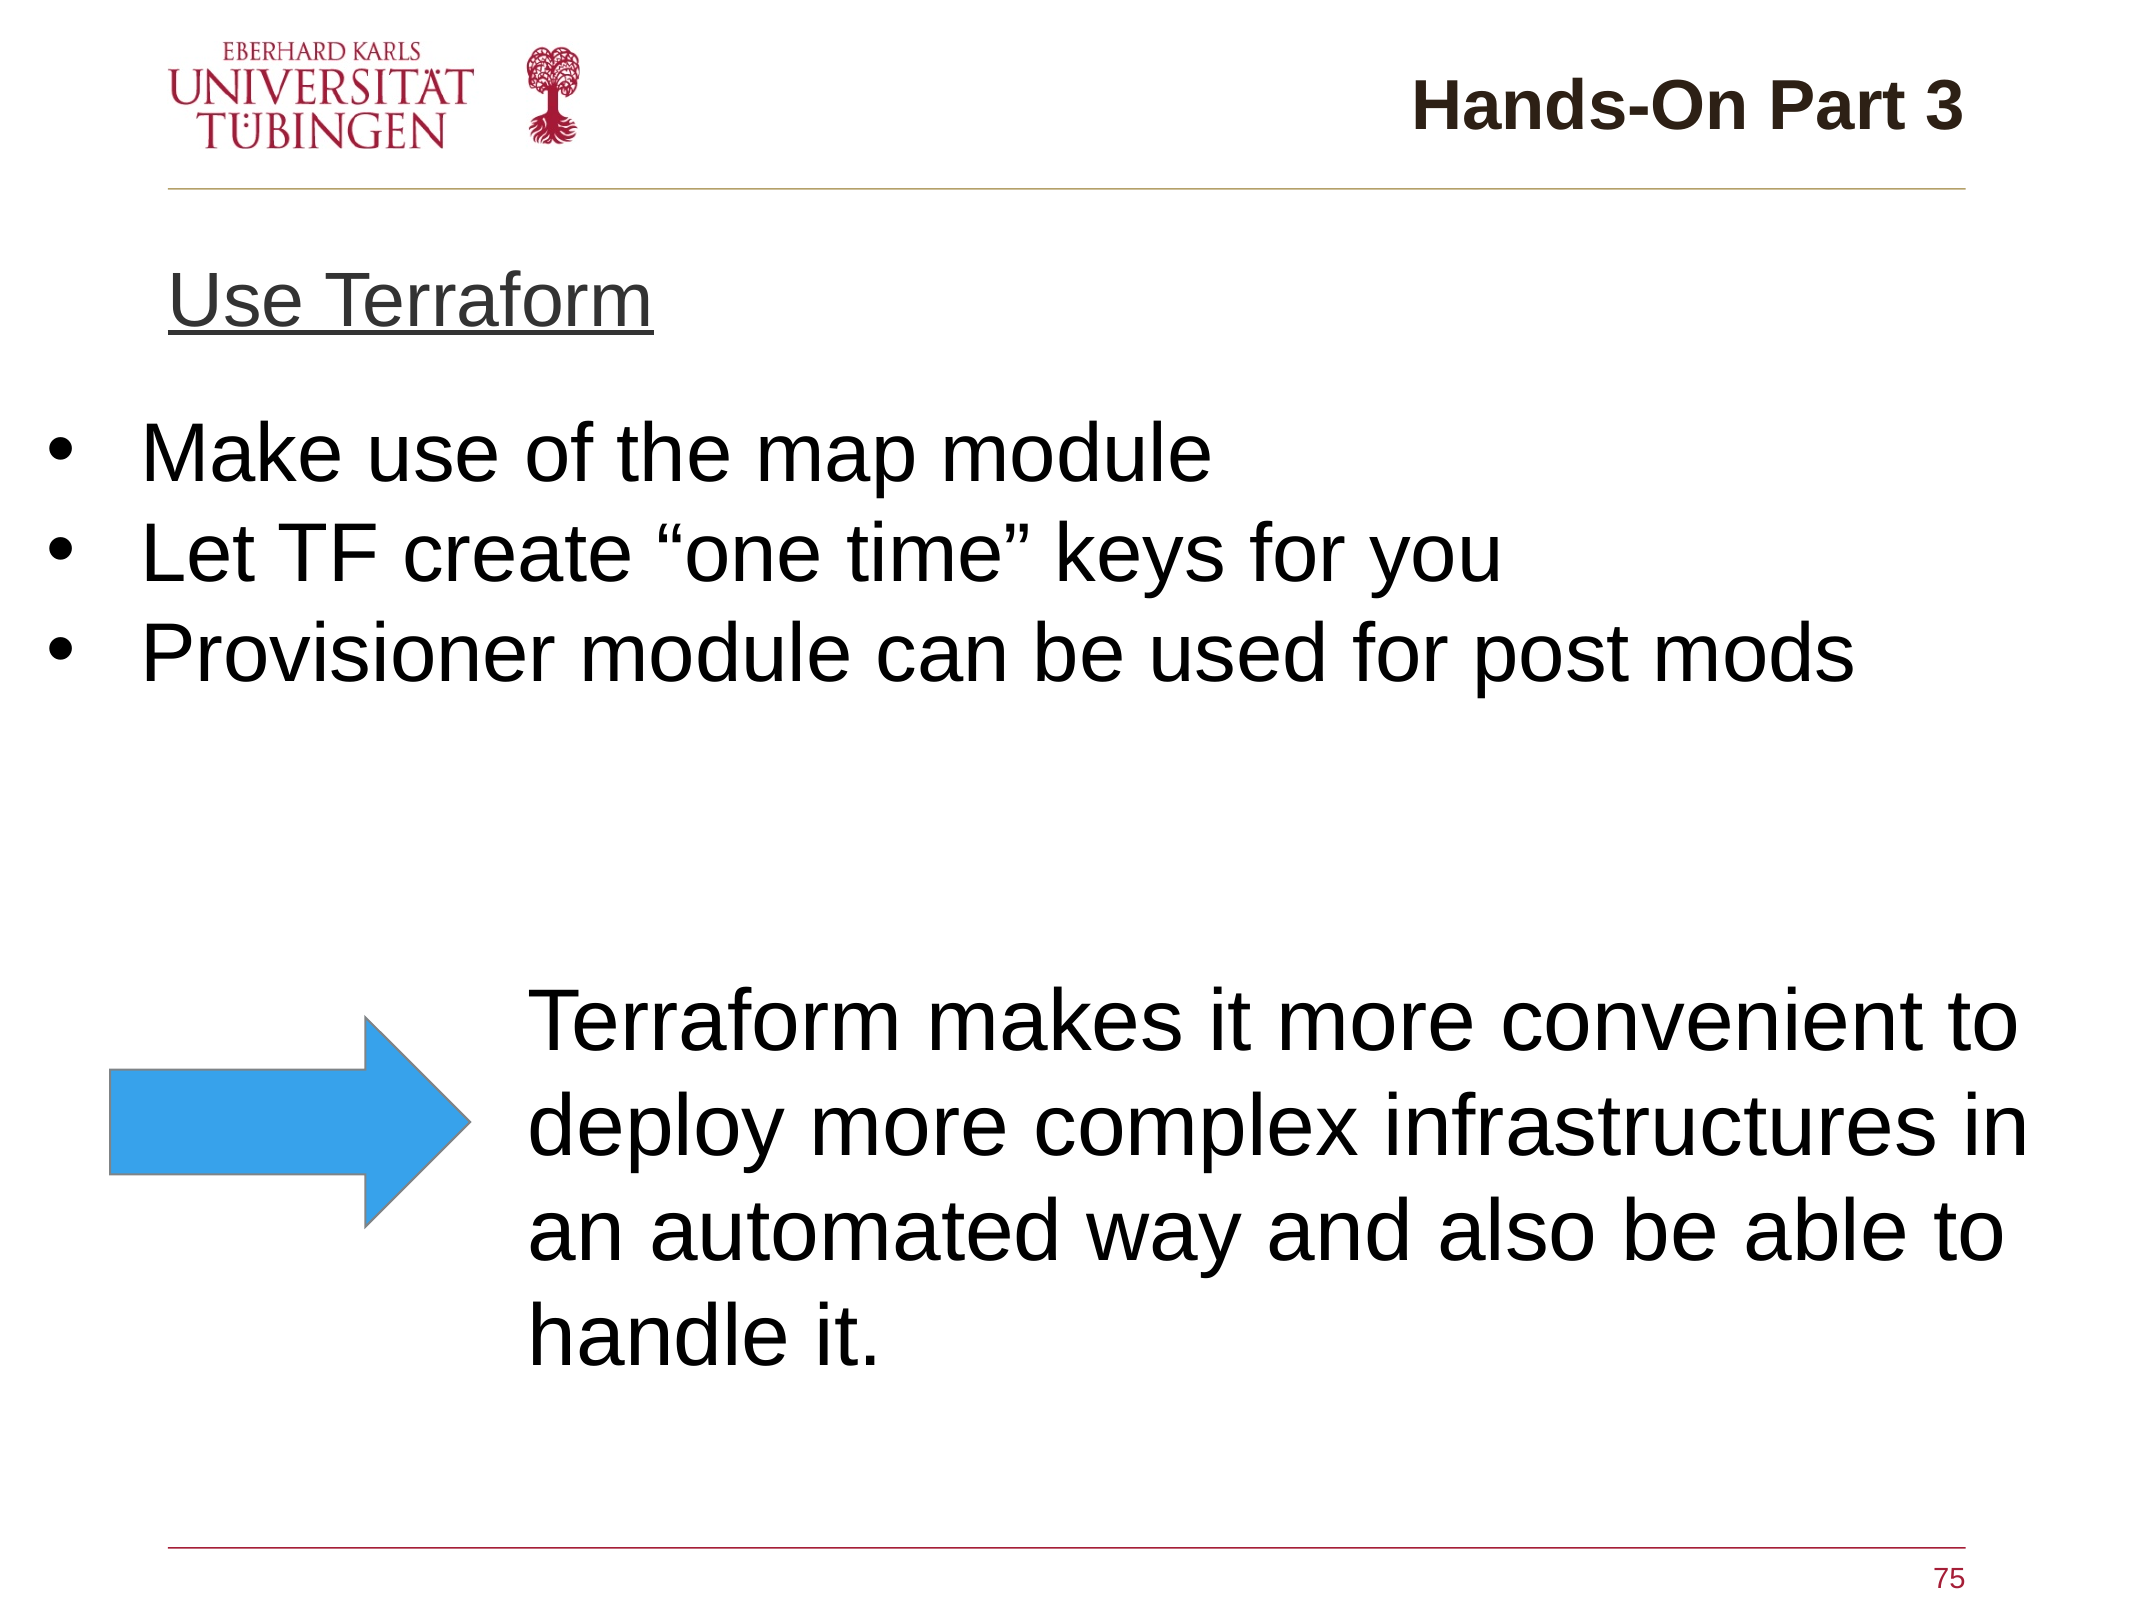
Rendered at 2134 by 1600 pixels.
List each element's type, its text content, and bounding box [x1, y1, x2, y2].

picture [167, 41, 580, 149]
text_box [109, 1014, 472, 1230]
title Hands-On Part 3 [625, 58, 1966, 145]
text_box Terraform makes it more convenient to deploy more complex infrastructures in an automated way and also be able to handle it. [512, 955, 2134, 1391]
text_box Make use of the map module Let TF create “one time” keys for you Provisioner module can be used for post mods [31, 390, 2100, 806]
slide_number 75 [1895, 1558, 1966, 1595]
text_box Use Terraform [167, 240, 1023, 390]
